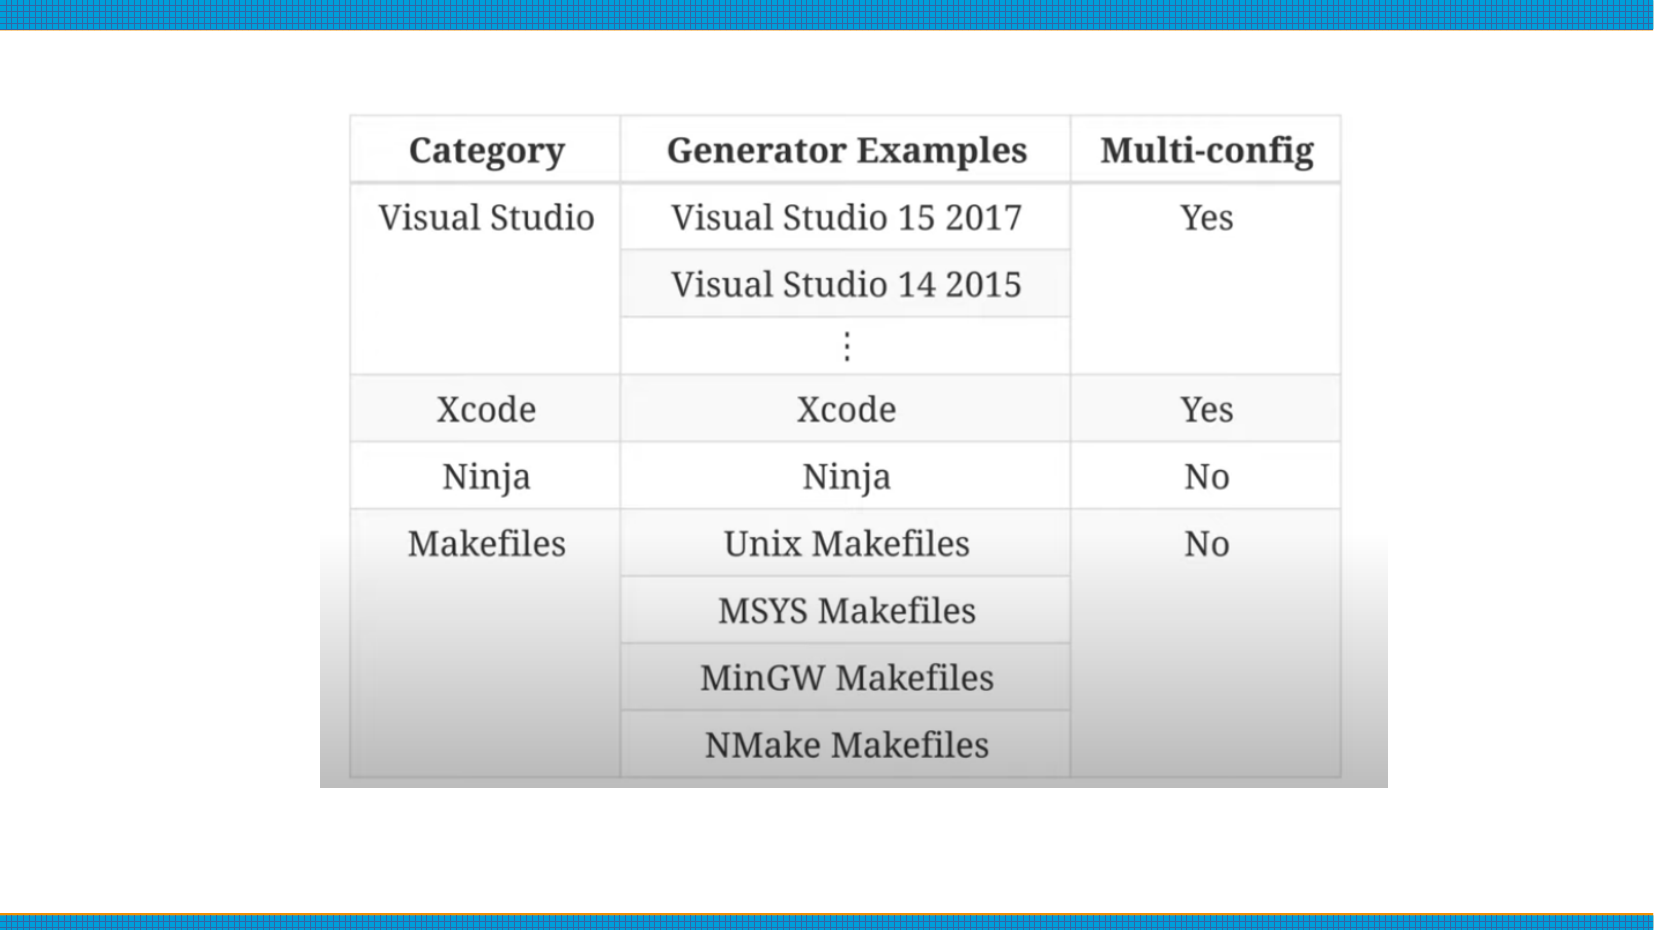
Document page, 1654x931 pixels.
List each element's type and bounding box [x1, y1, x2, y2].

picture [320, 92, 1388, 788]
